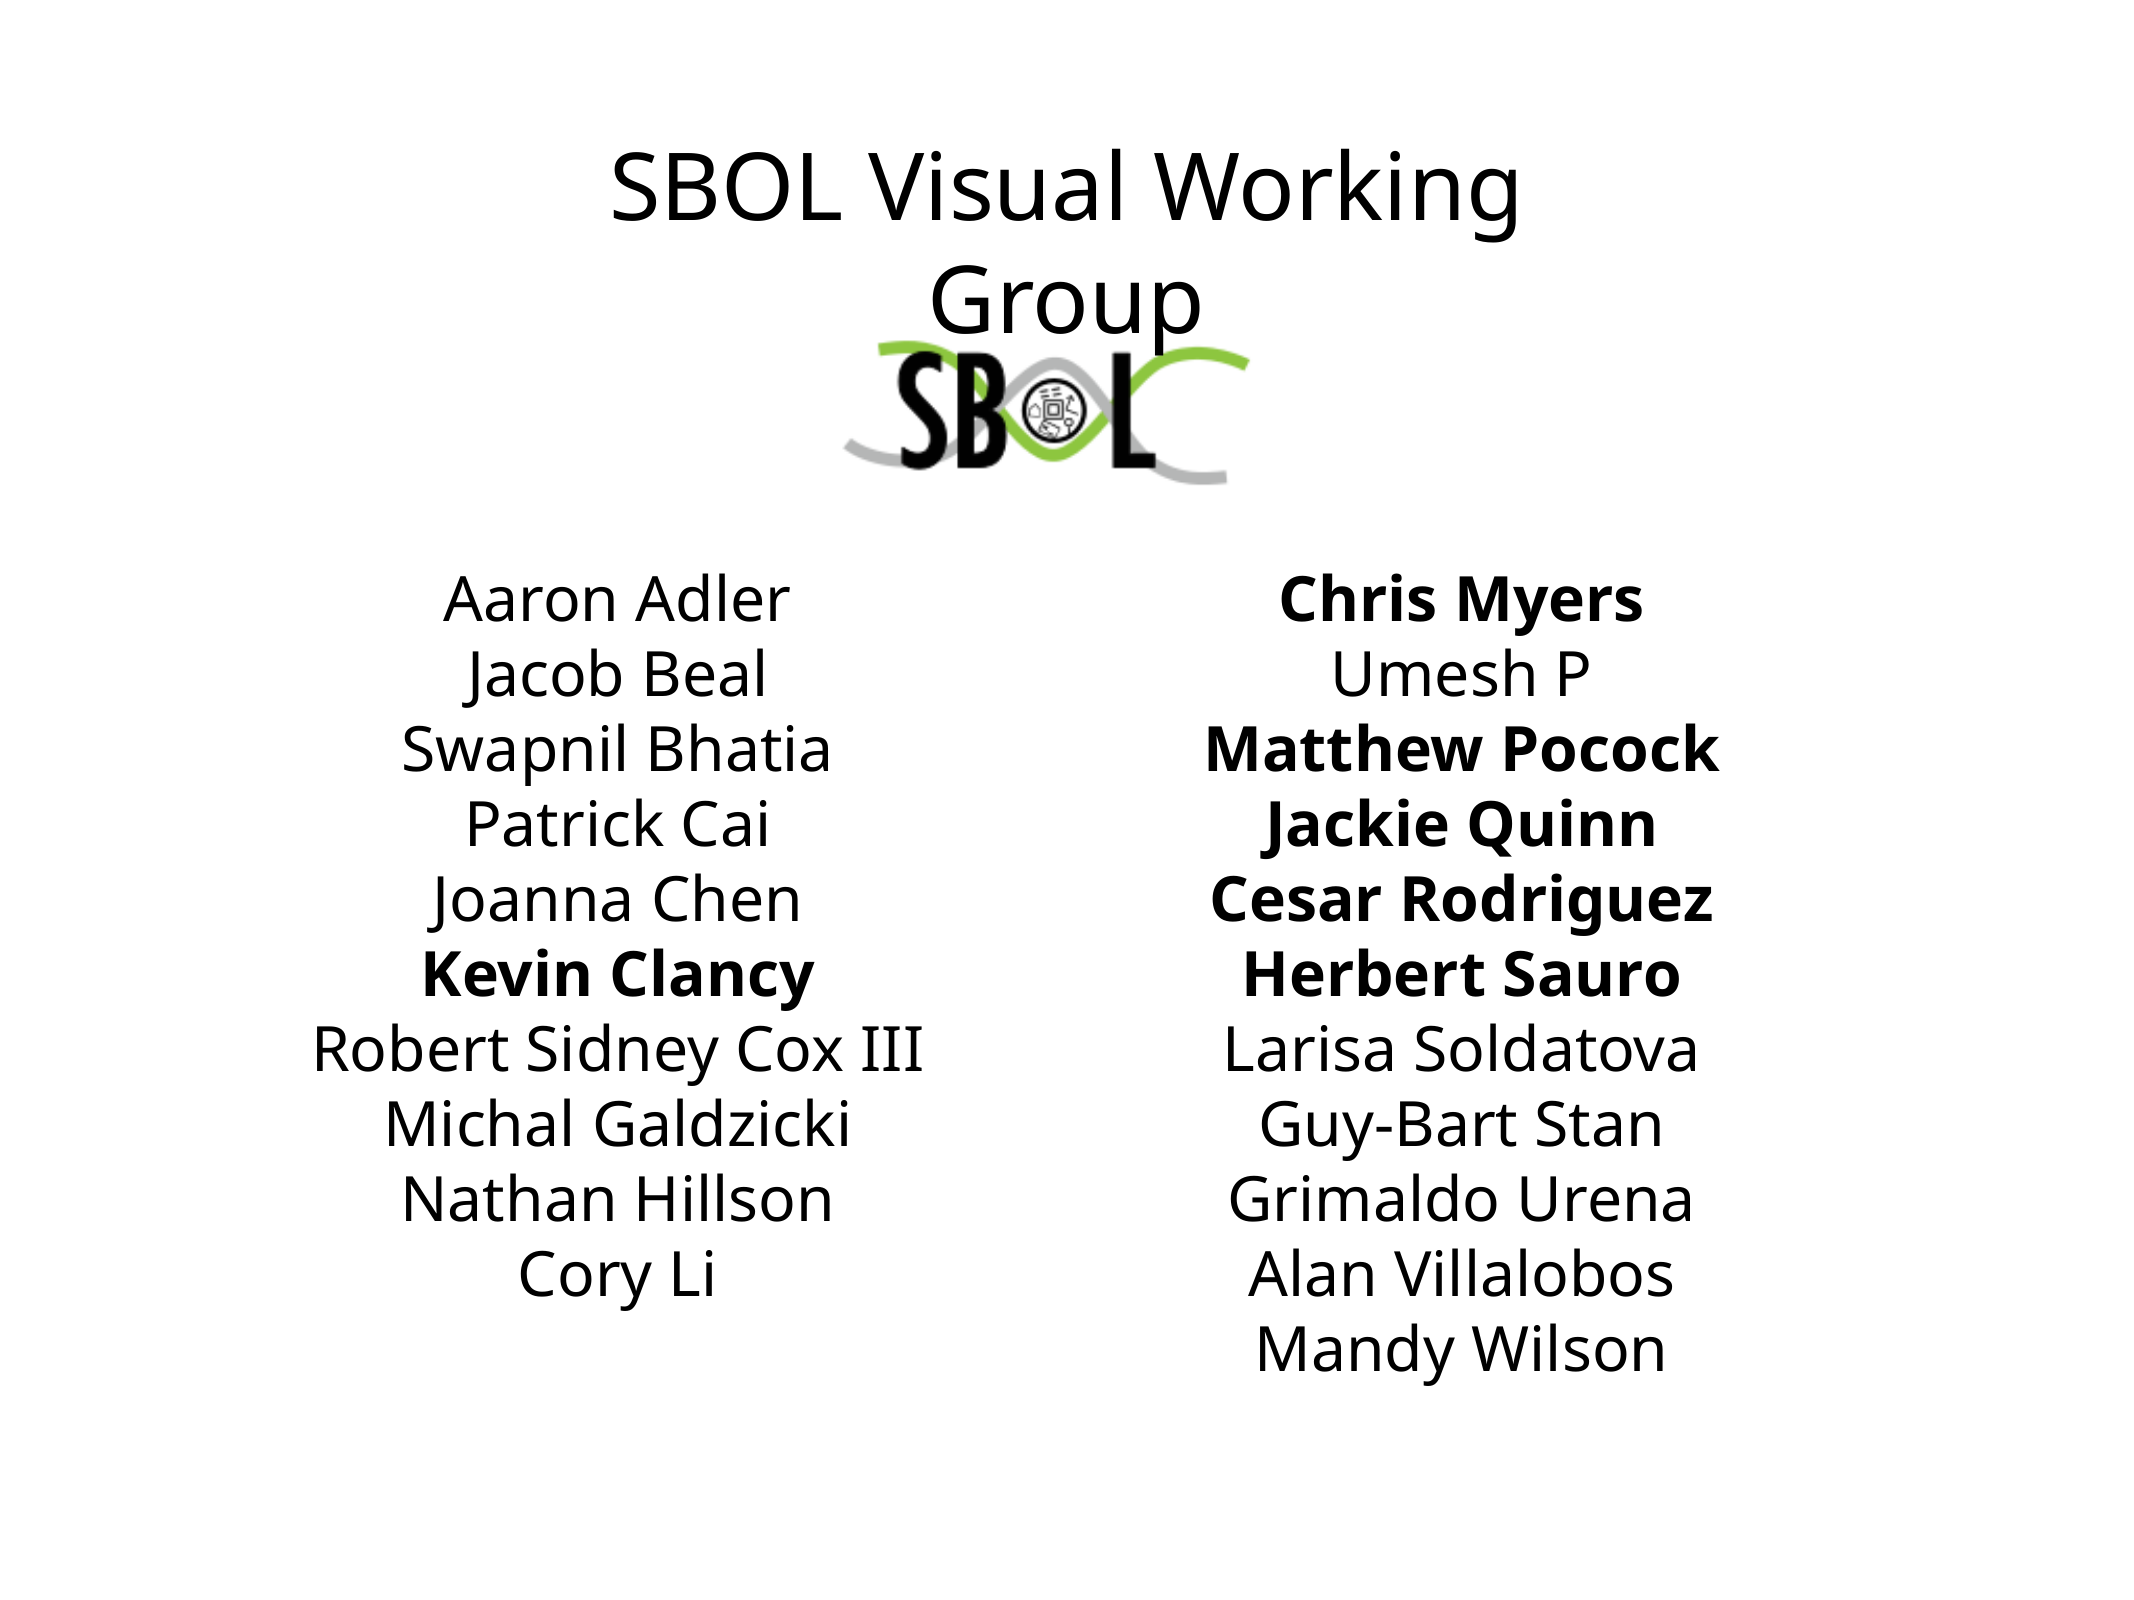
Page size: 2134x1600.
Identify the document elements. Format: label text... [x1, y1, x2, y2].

text_box Aaron Adler Jacob Beal Swapnil Bhatia Patrick Cai Joanna Chen Kevin Clancy Robert Sidney Cox III Michal Galdzicki Nathan Hillson Cory Li [224, 544, 1012, 1533]
text_box Chris Myers Umesh P Matthew Pocock Jackie Quinn Cesar Rodriguez Herbert Sauro Larisa Soldatova Guy-Bart Stan Grimaldo Urena Alan Villalobos Mandy Wilson [1058, 544, 1866, 1422]
text_box SBOL Visual Working Group [521, 178, 1612, 301]
picture [741, 260, 1390, 967]
